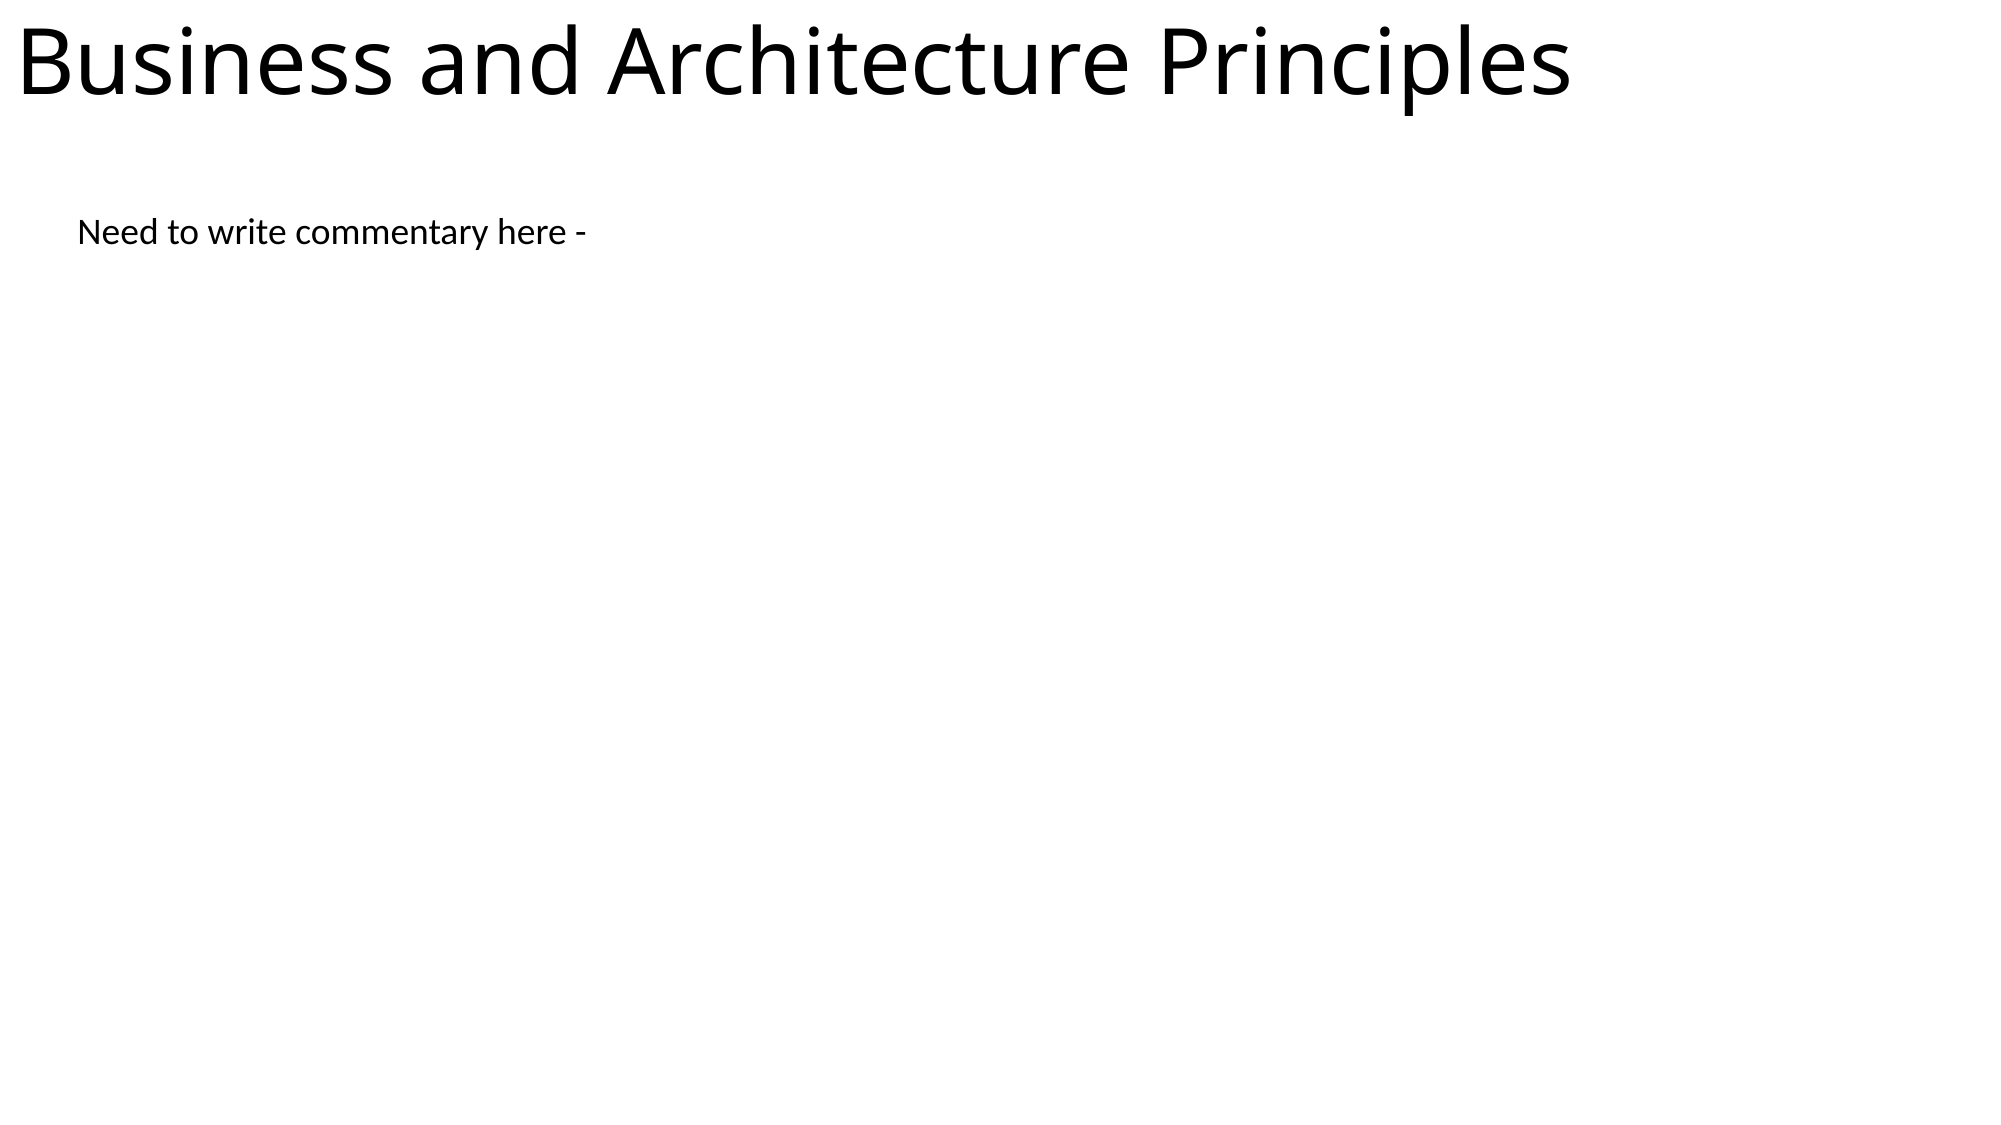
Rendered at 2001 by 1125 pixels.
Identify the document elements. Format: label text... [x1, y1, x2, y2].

title Business and Architecture Principles [0, 0, 1725, 131]
text_box Need to write commentary here - [62, 199, 694, 260]
